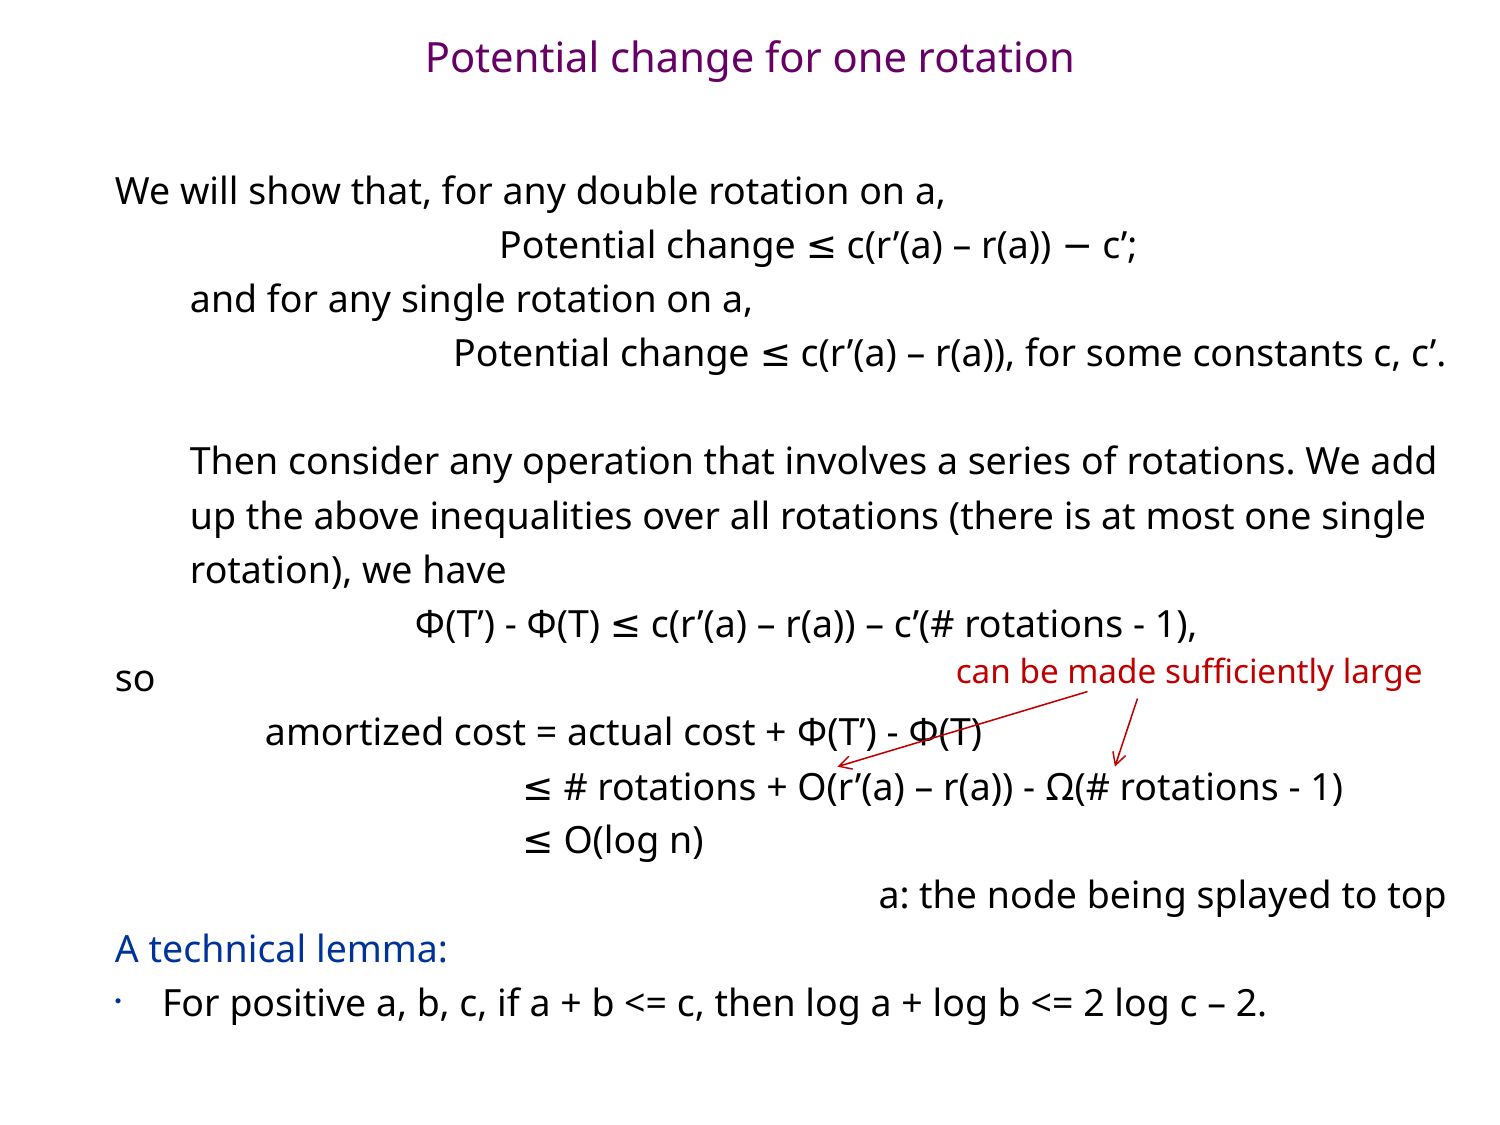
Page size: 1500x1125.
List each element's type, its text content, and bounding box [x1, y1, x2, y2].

text_box can be made sufficiently large [941, 642, 1439, 698]
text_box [1114, 698, 1138, 767]
title Potential change for one rotation [0, 24, 1500, 100]
list We will show that, for any double rotation on a, Potential change ≤ c(r’(a) – r(a)) − c’; and for any single rotation on a, Potential change ≤ c(r’(a) – r(a)), for some constants c, c’. Then consider any operation that involves a series of rotations. We add up the above inequalities over all rotations (there is at most one single rotation), we have Φ(T’) - Φ(T) ≤ c(r’(a) – r(a)) – c’(# rotations - 1), so amortized cost = actual cost + Φ(T’) - Φ(T) ≤ # rotations + O(r’(a) – r(a)) - Ω(# rotations - 1) ≤ O(log n) a: the node being splayed to top A technical lemma: For positive a, b, c, if a + b <= c, then log a + log b <= 2 log c – 2. [99, 149, 1463, 1038]
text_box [837, 691, 1088, 767]
